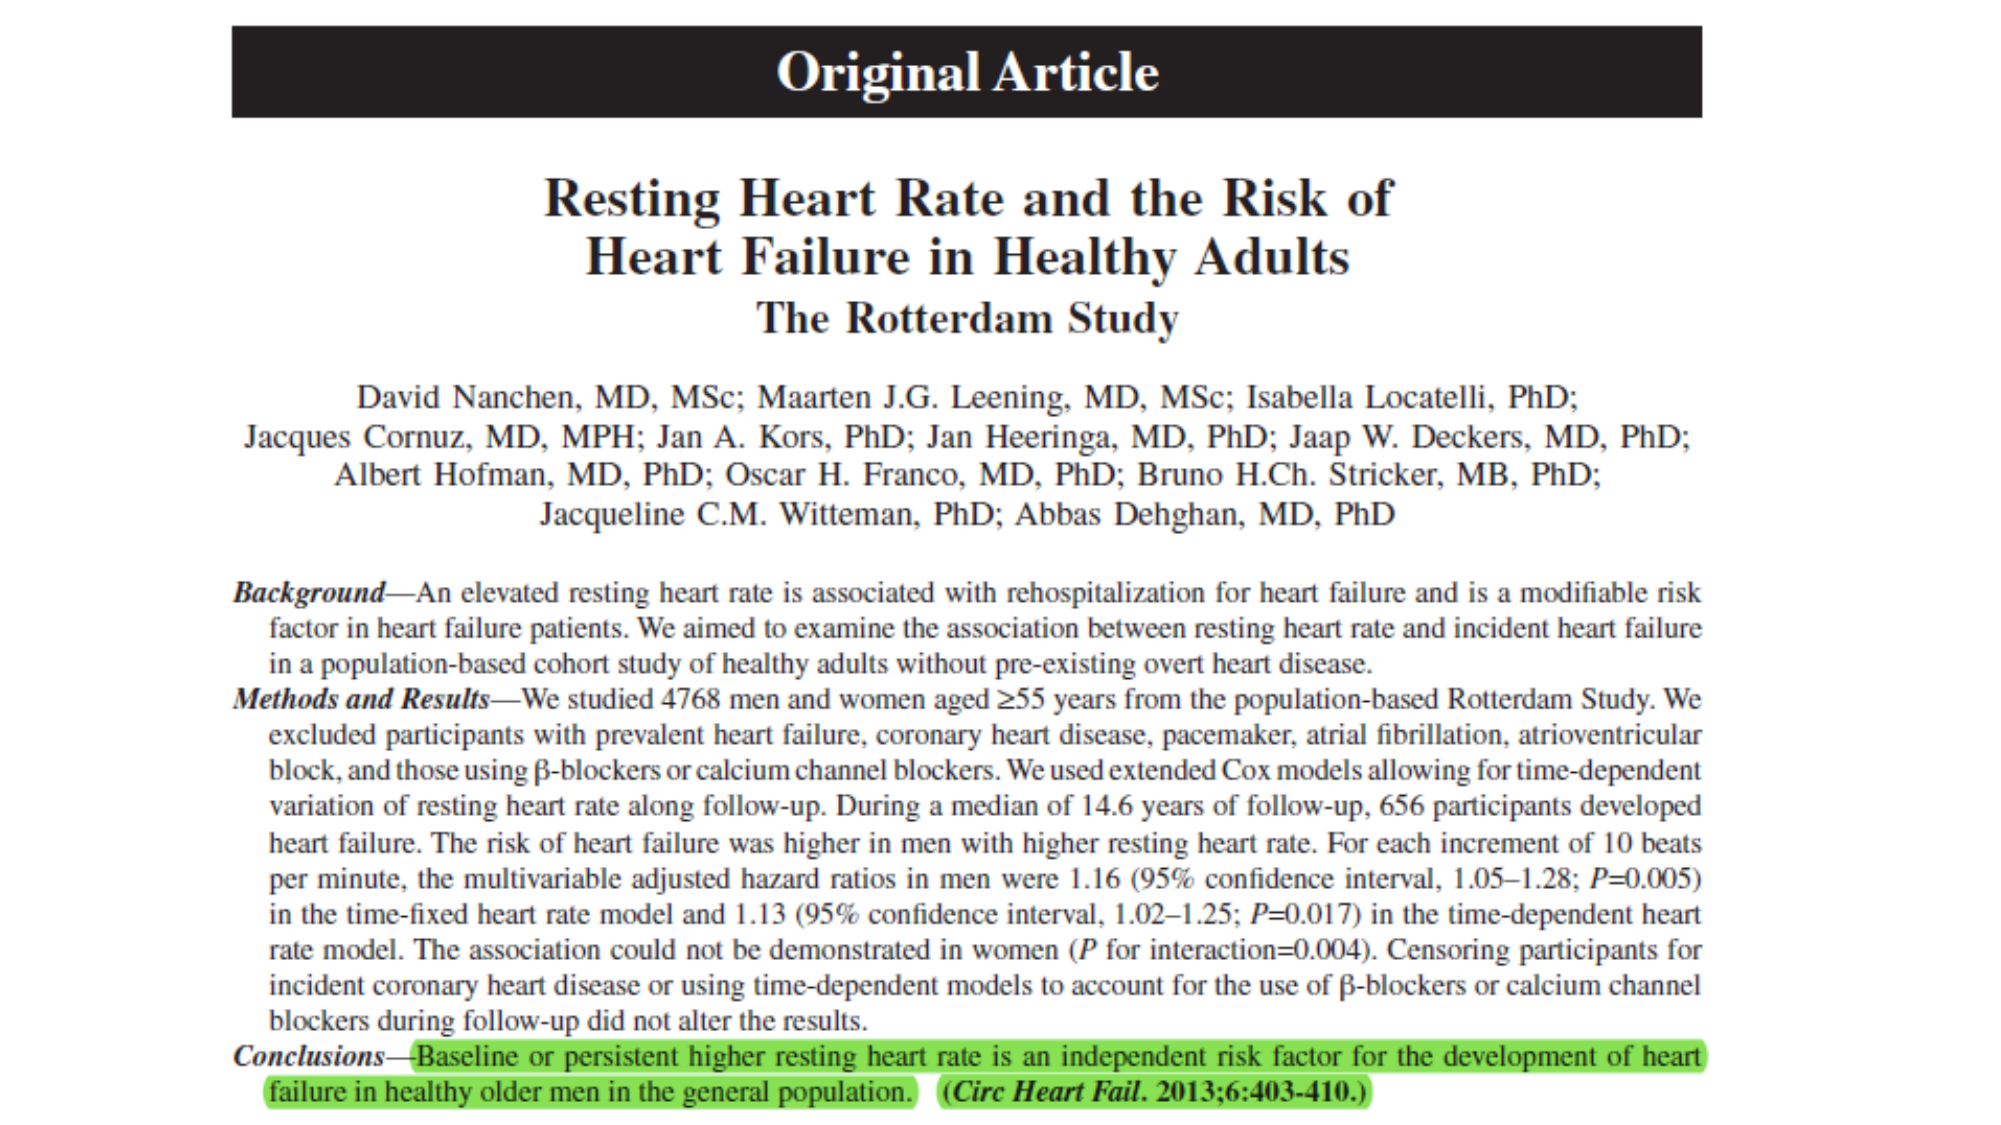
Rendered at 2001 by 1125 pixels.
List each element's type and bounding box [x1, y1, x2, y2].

picture [222, 16, 1749, 1125]
